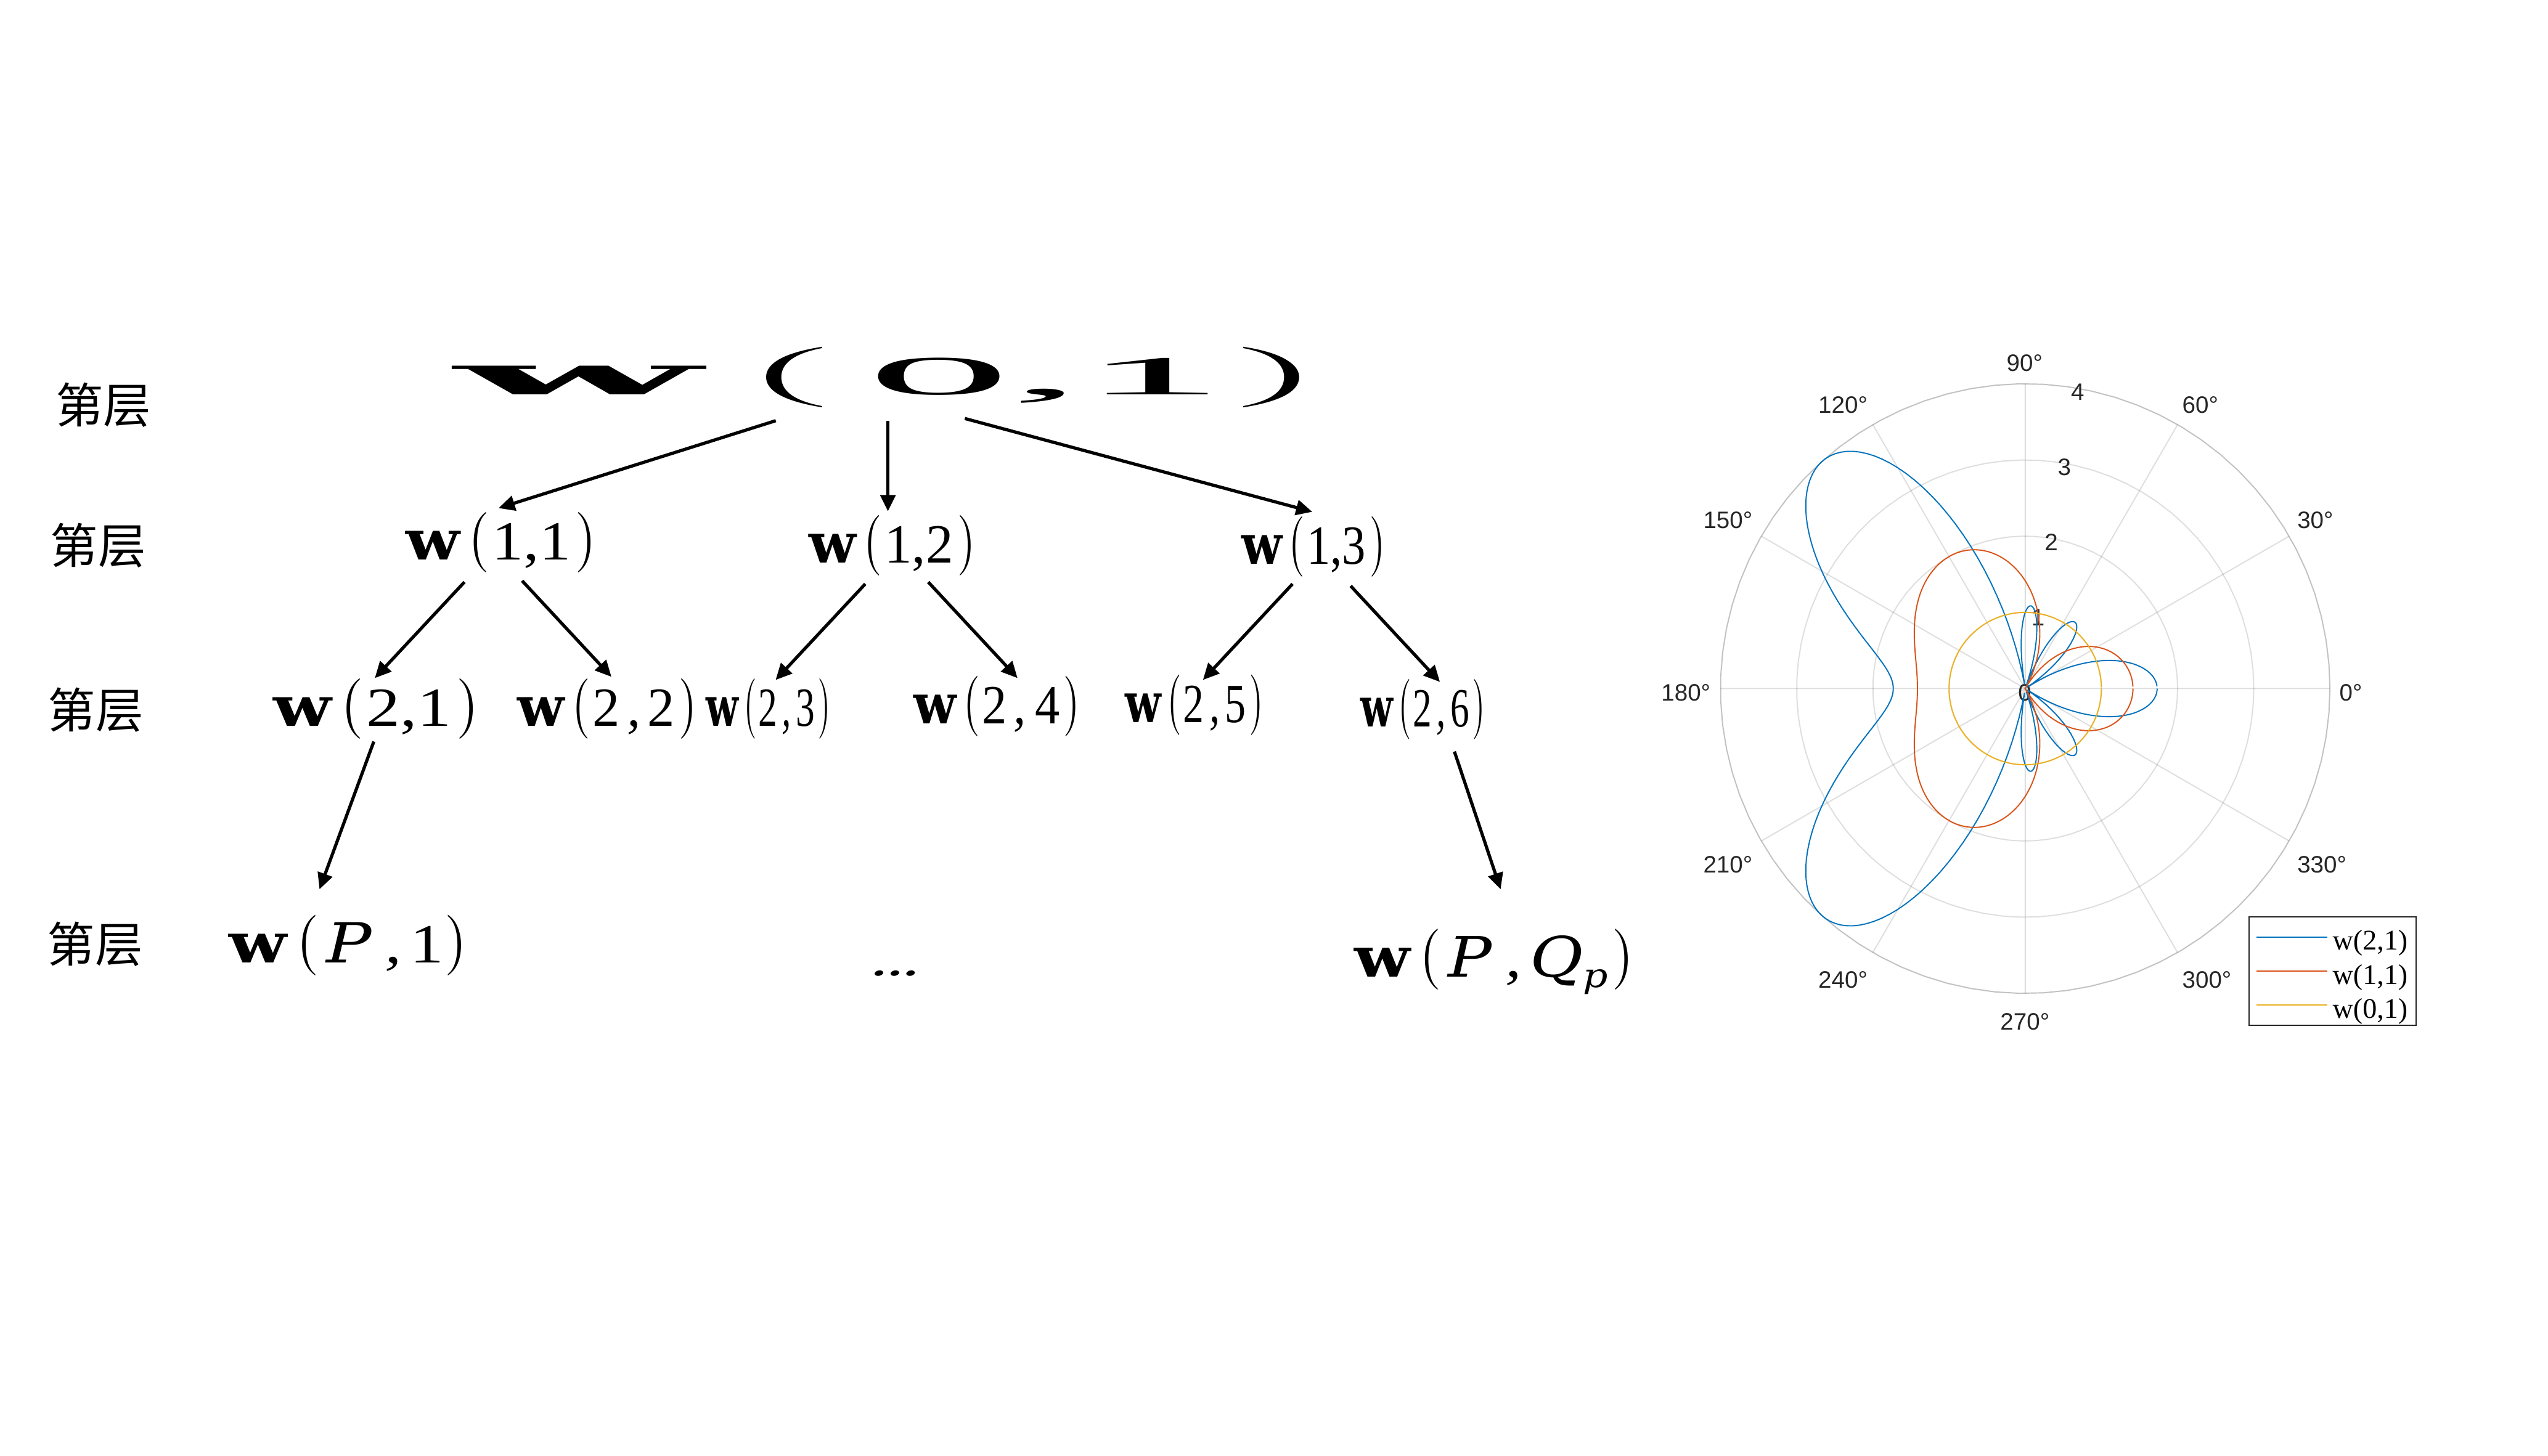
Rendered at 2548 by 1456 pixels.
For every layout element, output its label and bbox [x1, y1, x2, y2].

text_box [38, 343, 1635, 996]
picture [1641, 343, 2427, 1041]
